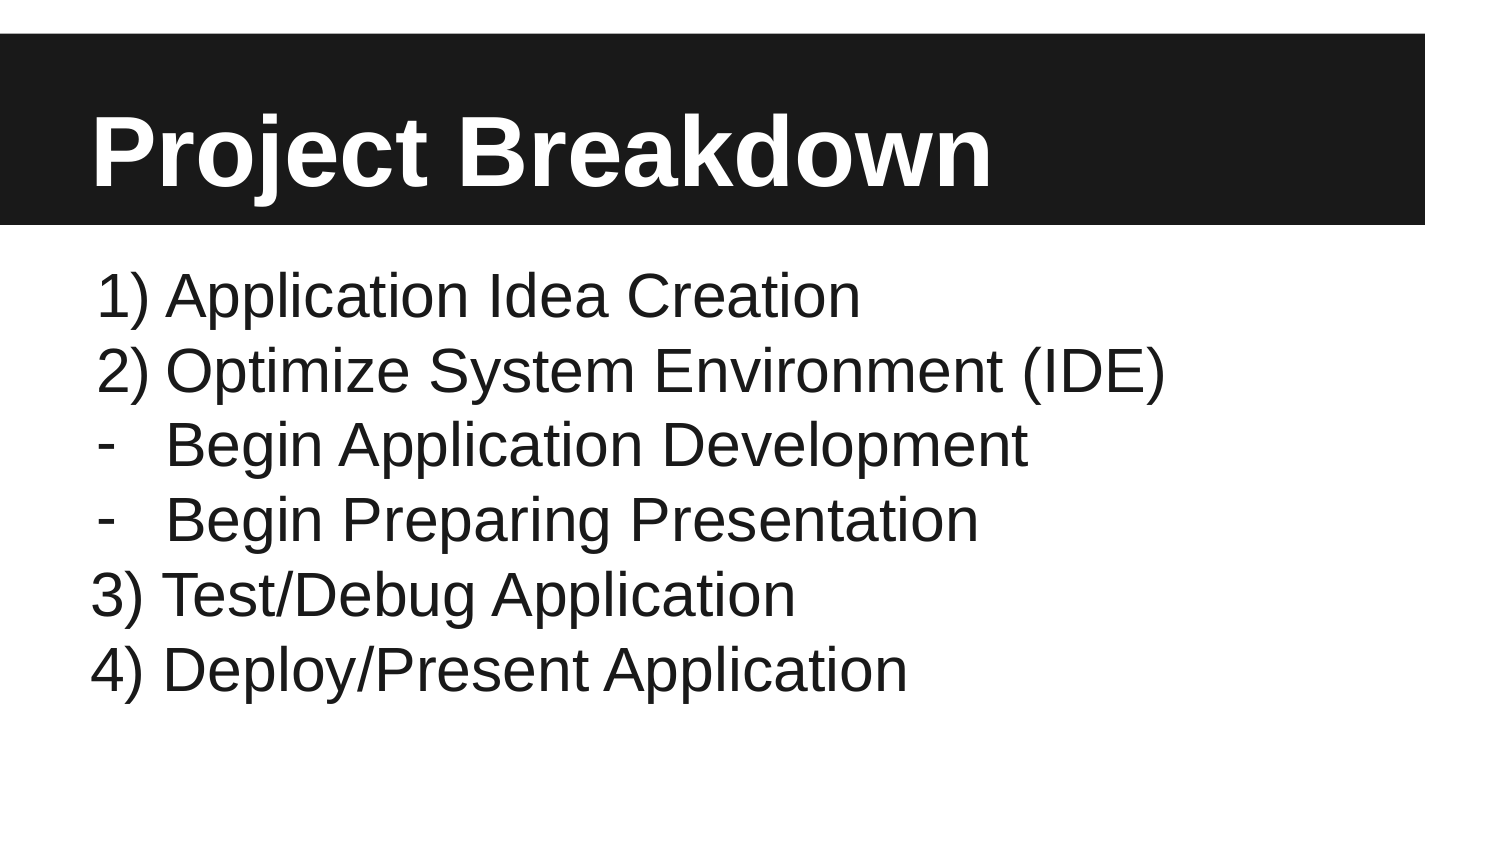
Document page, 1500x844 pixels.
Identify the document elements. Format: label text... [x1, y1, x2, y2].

title Project Breakdown [75, 33, 1425, 221]
list Application Idea Creation Optimize System Environment (IDE) Begin Application Development Begin Preparing Presentation 3) Test/Debug Application 4) Deploy/Present Application [75, 239, 1425, 808]
